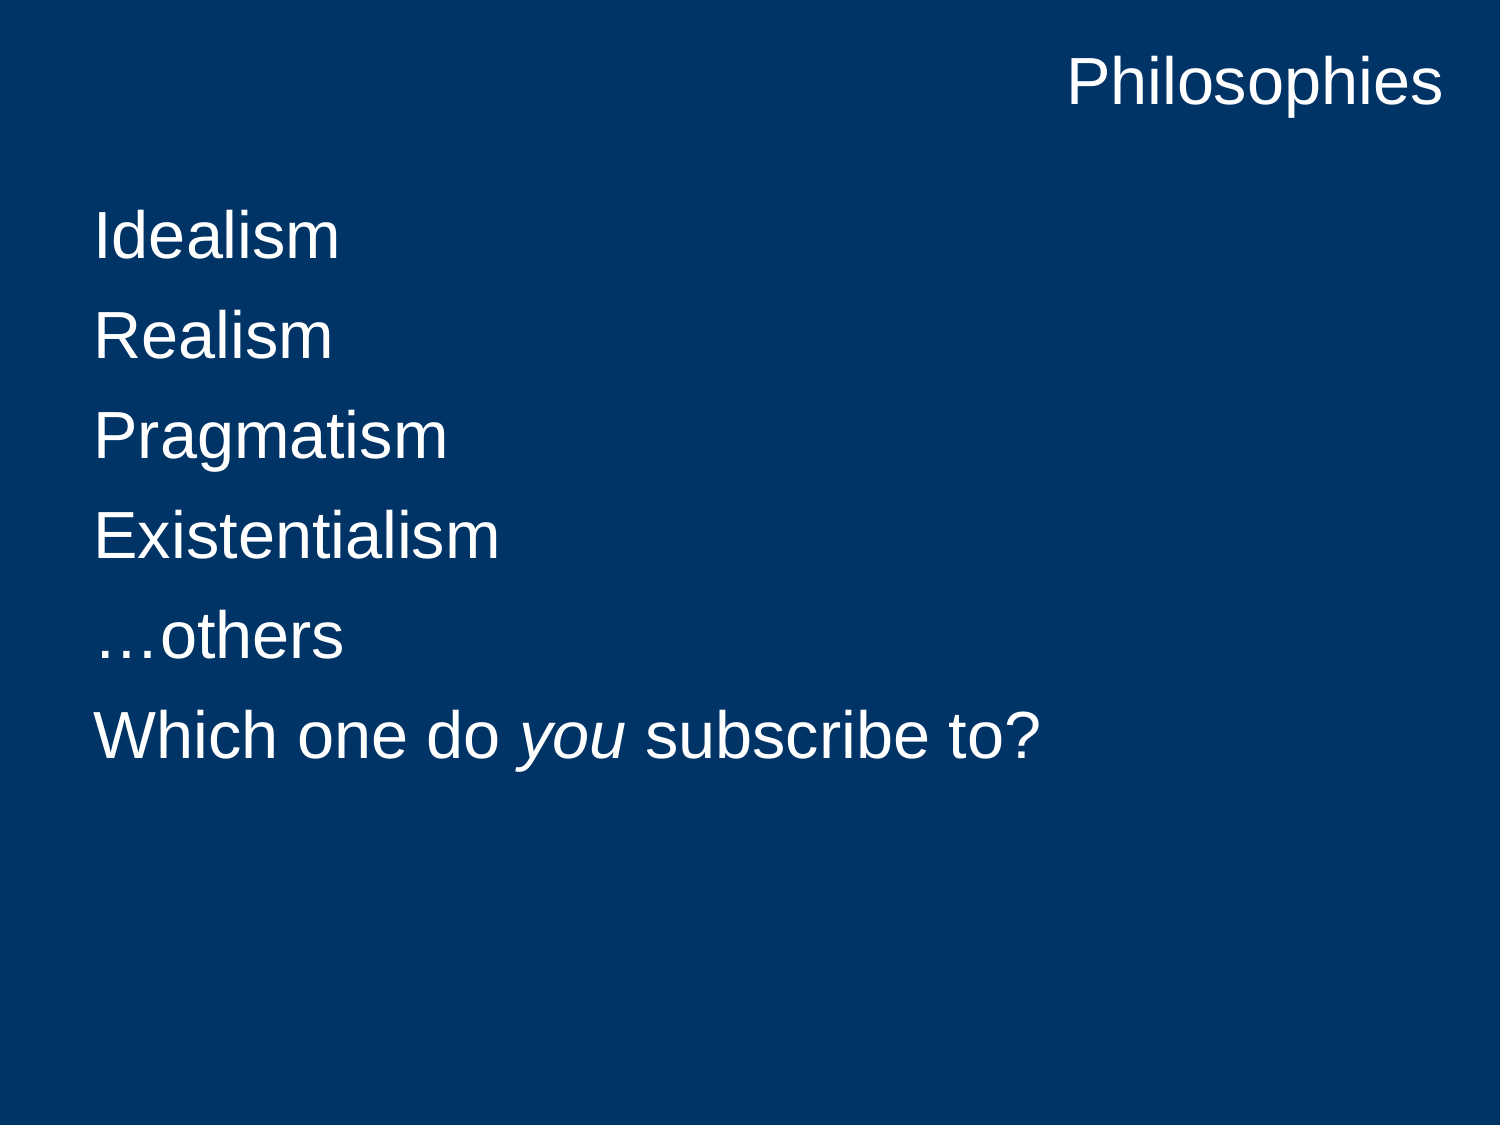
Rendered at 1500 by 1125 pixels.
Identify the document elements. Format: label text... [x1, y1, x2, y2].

title Philosophies [442, 18, 1460, 138]
list Idealism Realism Pragmatism Existentialism …others Which one do you subscribe to? [76, 184, 1424, 1032]
